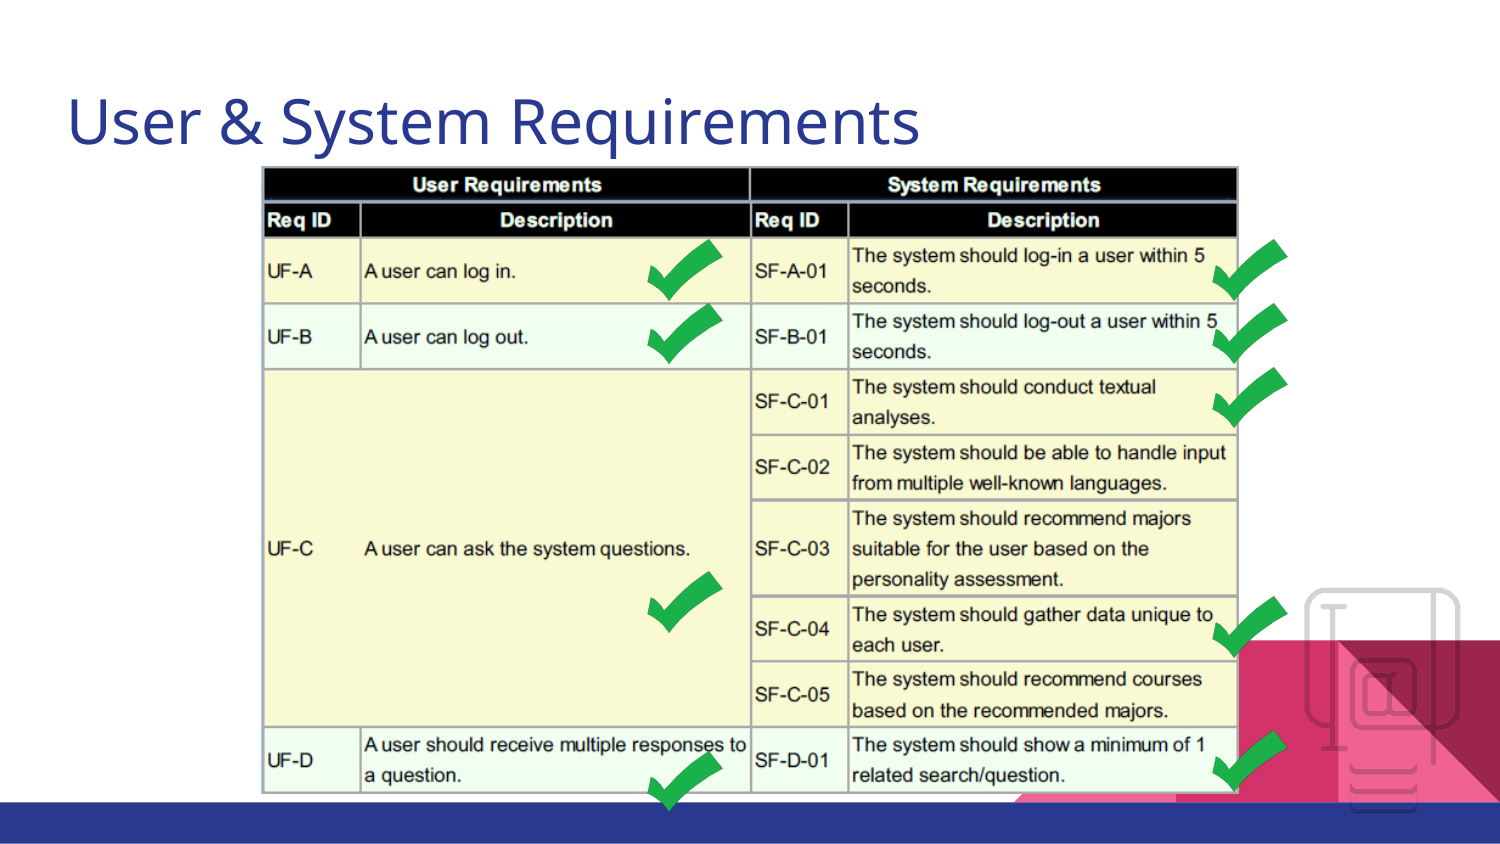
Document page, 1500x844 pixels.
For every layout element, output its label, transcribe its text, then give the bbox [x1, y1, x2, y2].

title User & System Requirements [51, 67, 1449, 167]
picture [261, 166, 1500, 819]
